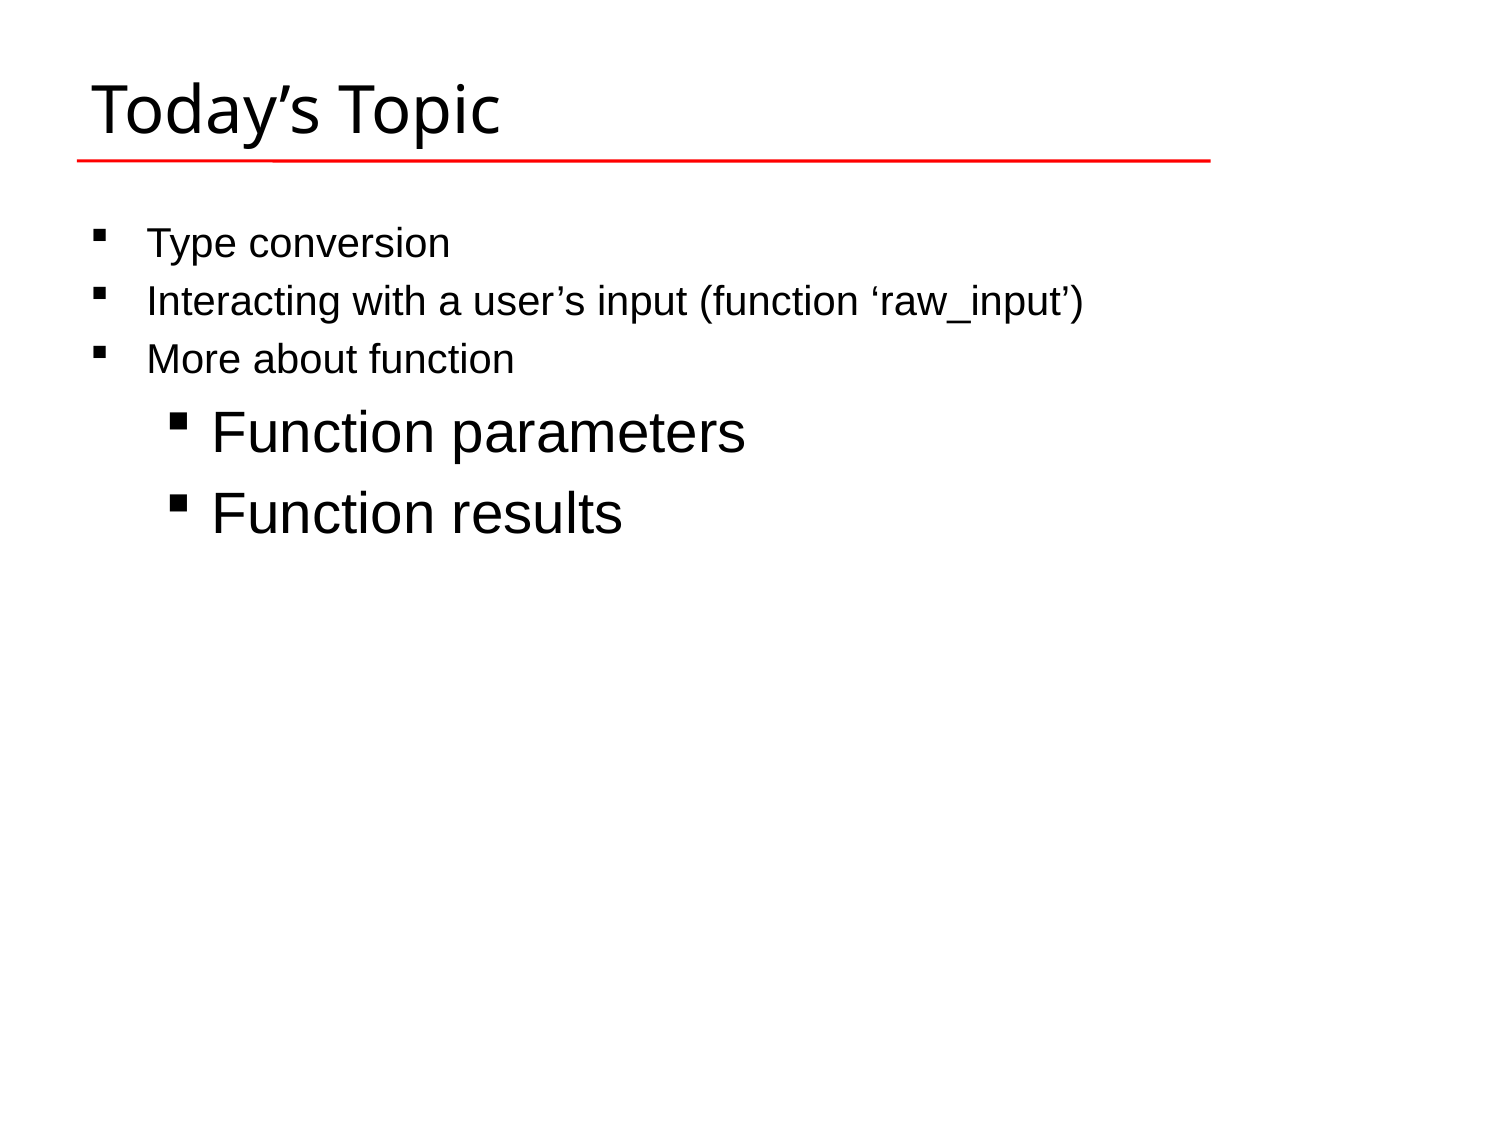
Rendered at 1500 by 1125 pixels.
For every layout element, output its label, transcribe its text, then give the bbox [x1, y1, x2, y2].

title Today’s Topic [76, 42, 1428, 171]
list Type conversion Interacting with a user’s input (function ‘raw_input’) More about function Function parameters Function results [74, 207, 1426, 1083]
